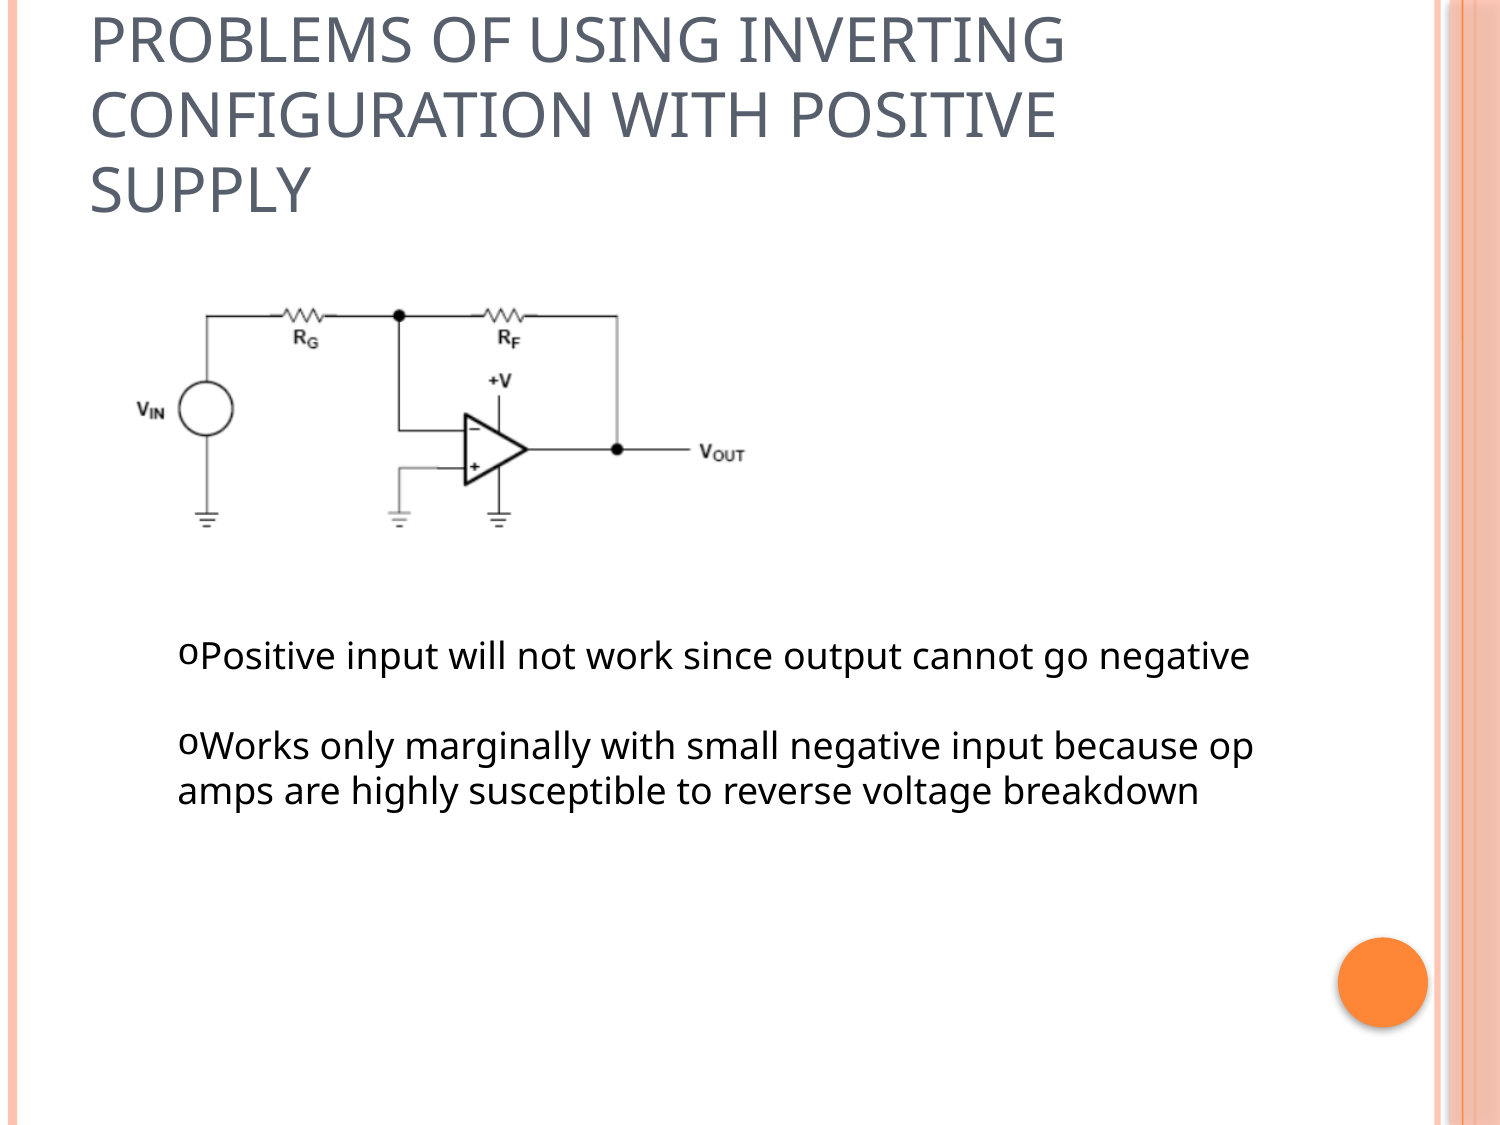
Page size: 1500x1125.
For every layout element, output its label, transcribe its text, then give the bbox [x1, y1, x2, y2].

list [124, 286, 790, 556]
title Problems of Using Inverting Configuration with Positive Supply [75, 45, 1300, 233]
text_box Positive input will not work since output cannot go negative Works only marginally with small negative input because op amps are highly susceptible to reverse voltage breakdown [162, 624, 1288, 820]
